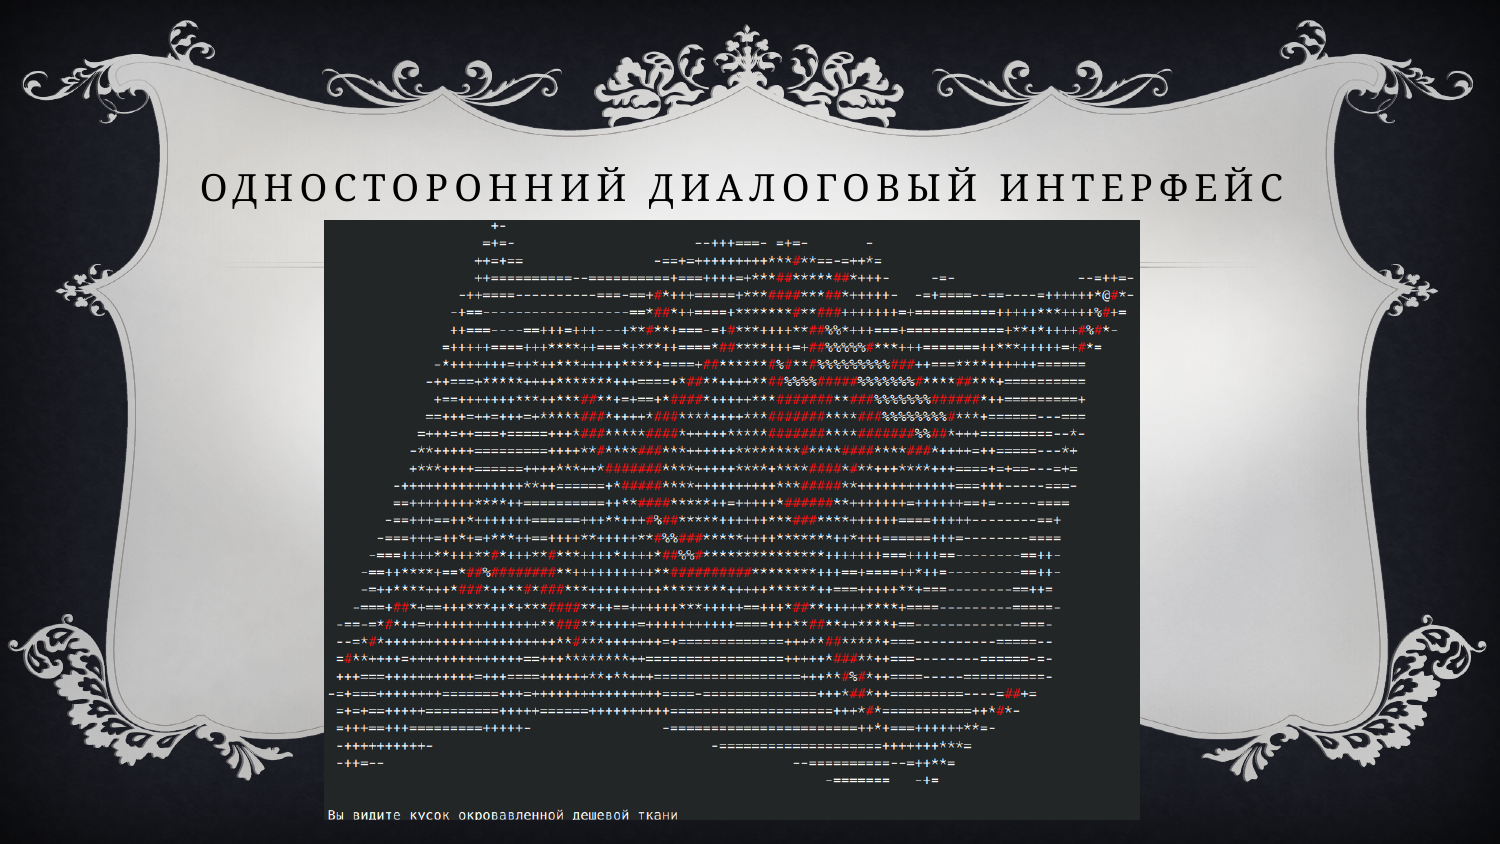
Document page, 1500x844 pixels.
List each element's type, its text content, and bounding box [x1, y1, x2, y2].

picture [0, 0, 1500, 199]
picture [0, 220, 1500, 844]
title Односторонний диалоговый интерфейс [112, 132, 1388, 217]
